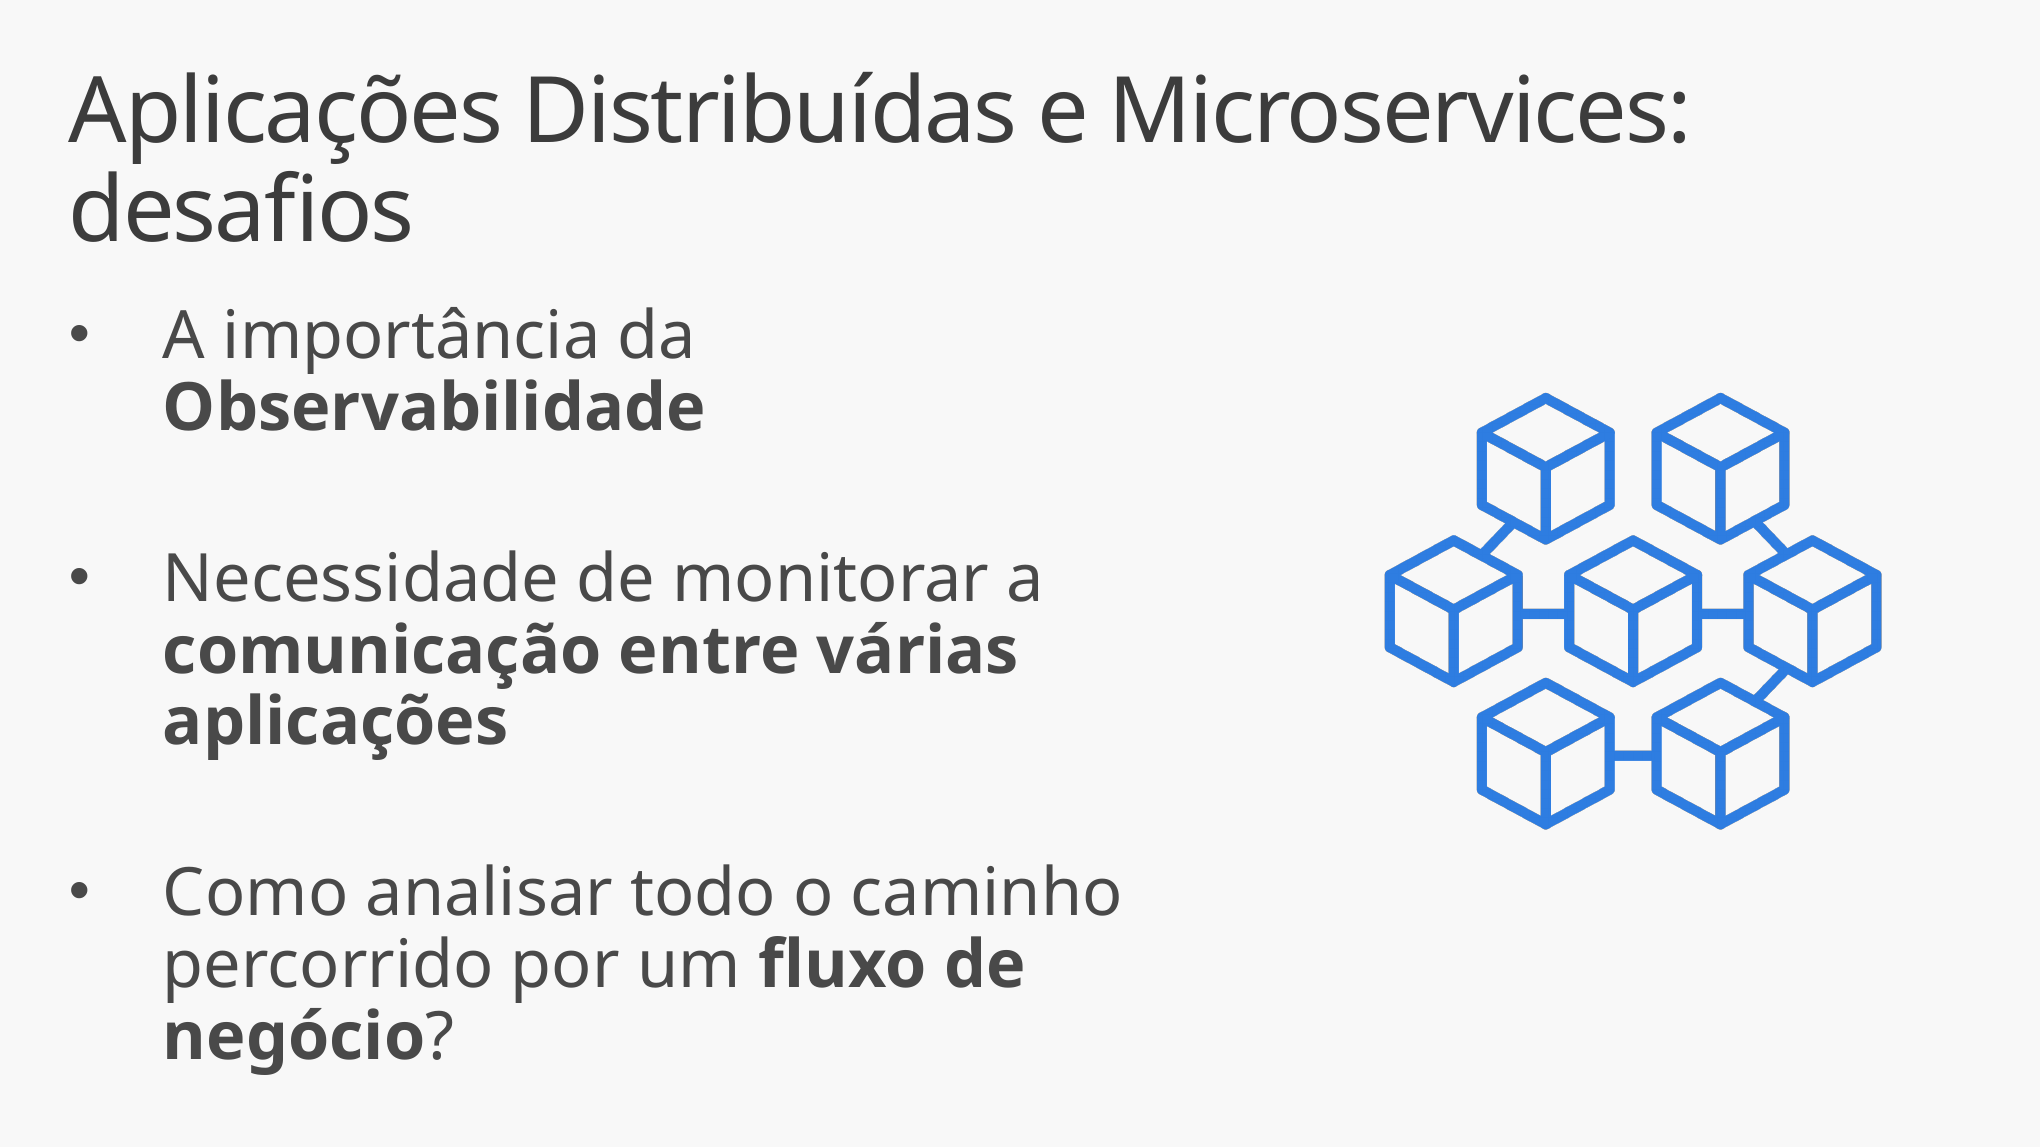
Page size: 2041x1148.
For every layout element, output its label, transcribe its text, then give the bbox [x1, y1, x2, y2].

list A importância da Observabilidade Necessidade de monitorar a comunicação entre várias aplicações Como analisar todo o caminho percorrido por um fluxo de negócio? [45, 286, 1195, 1036]
title Aplicações Distribuídas e Microservices: desafios [45, 48, 1996, 199]
picture [1369, 348, 1896, 874]
